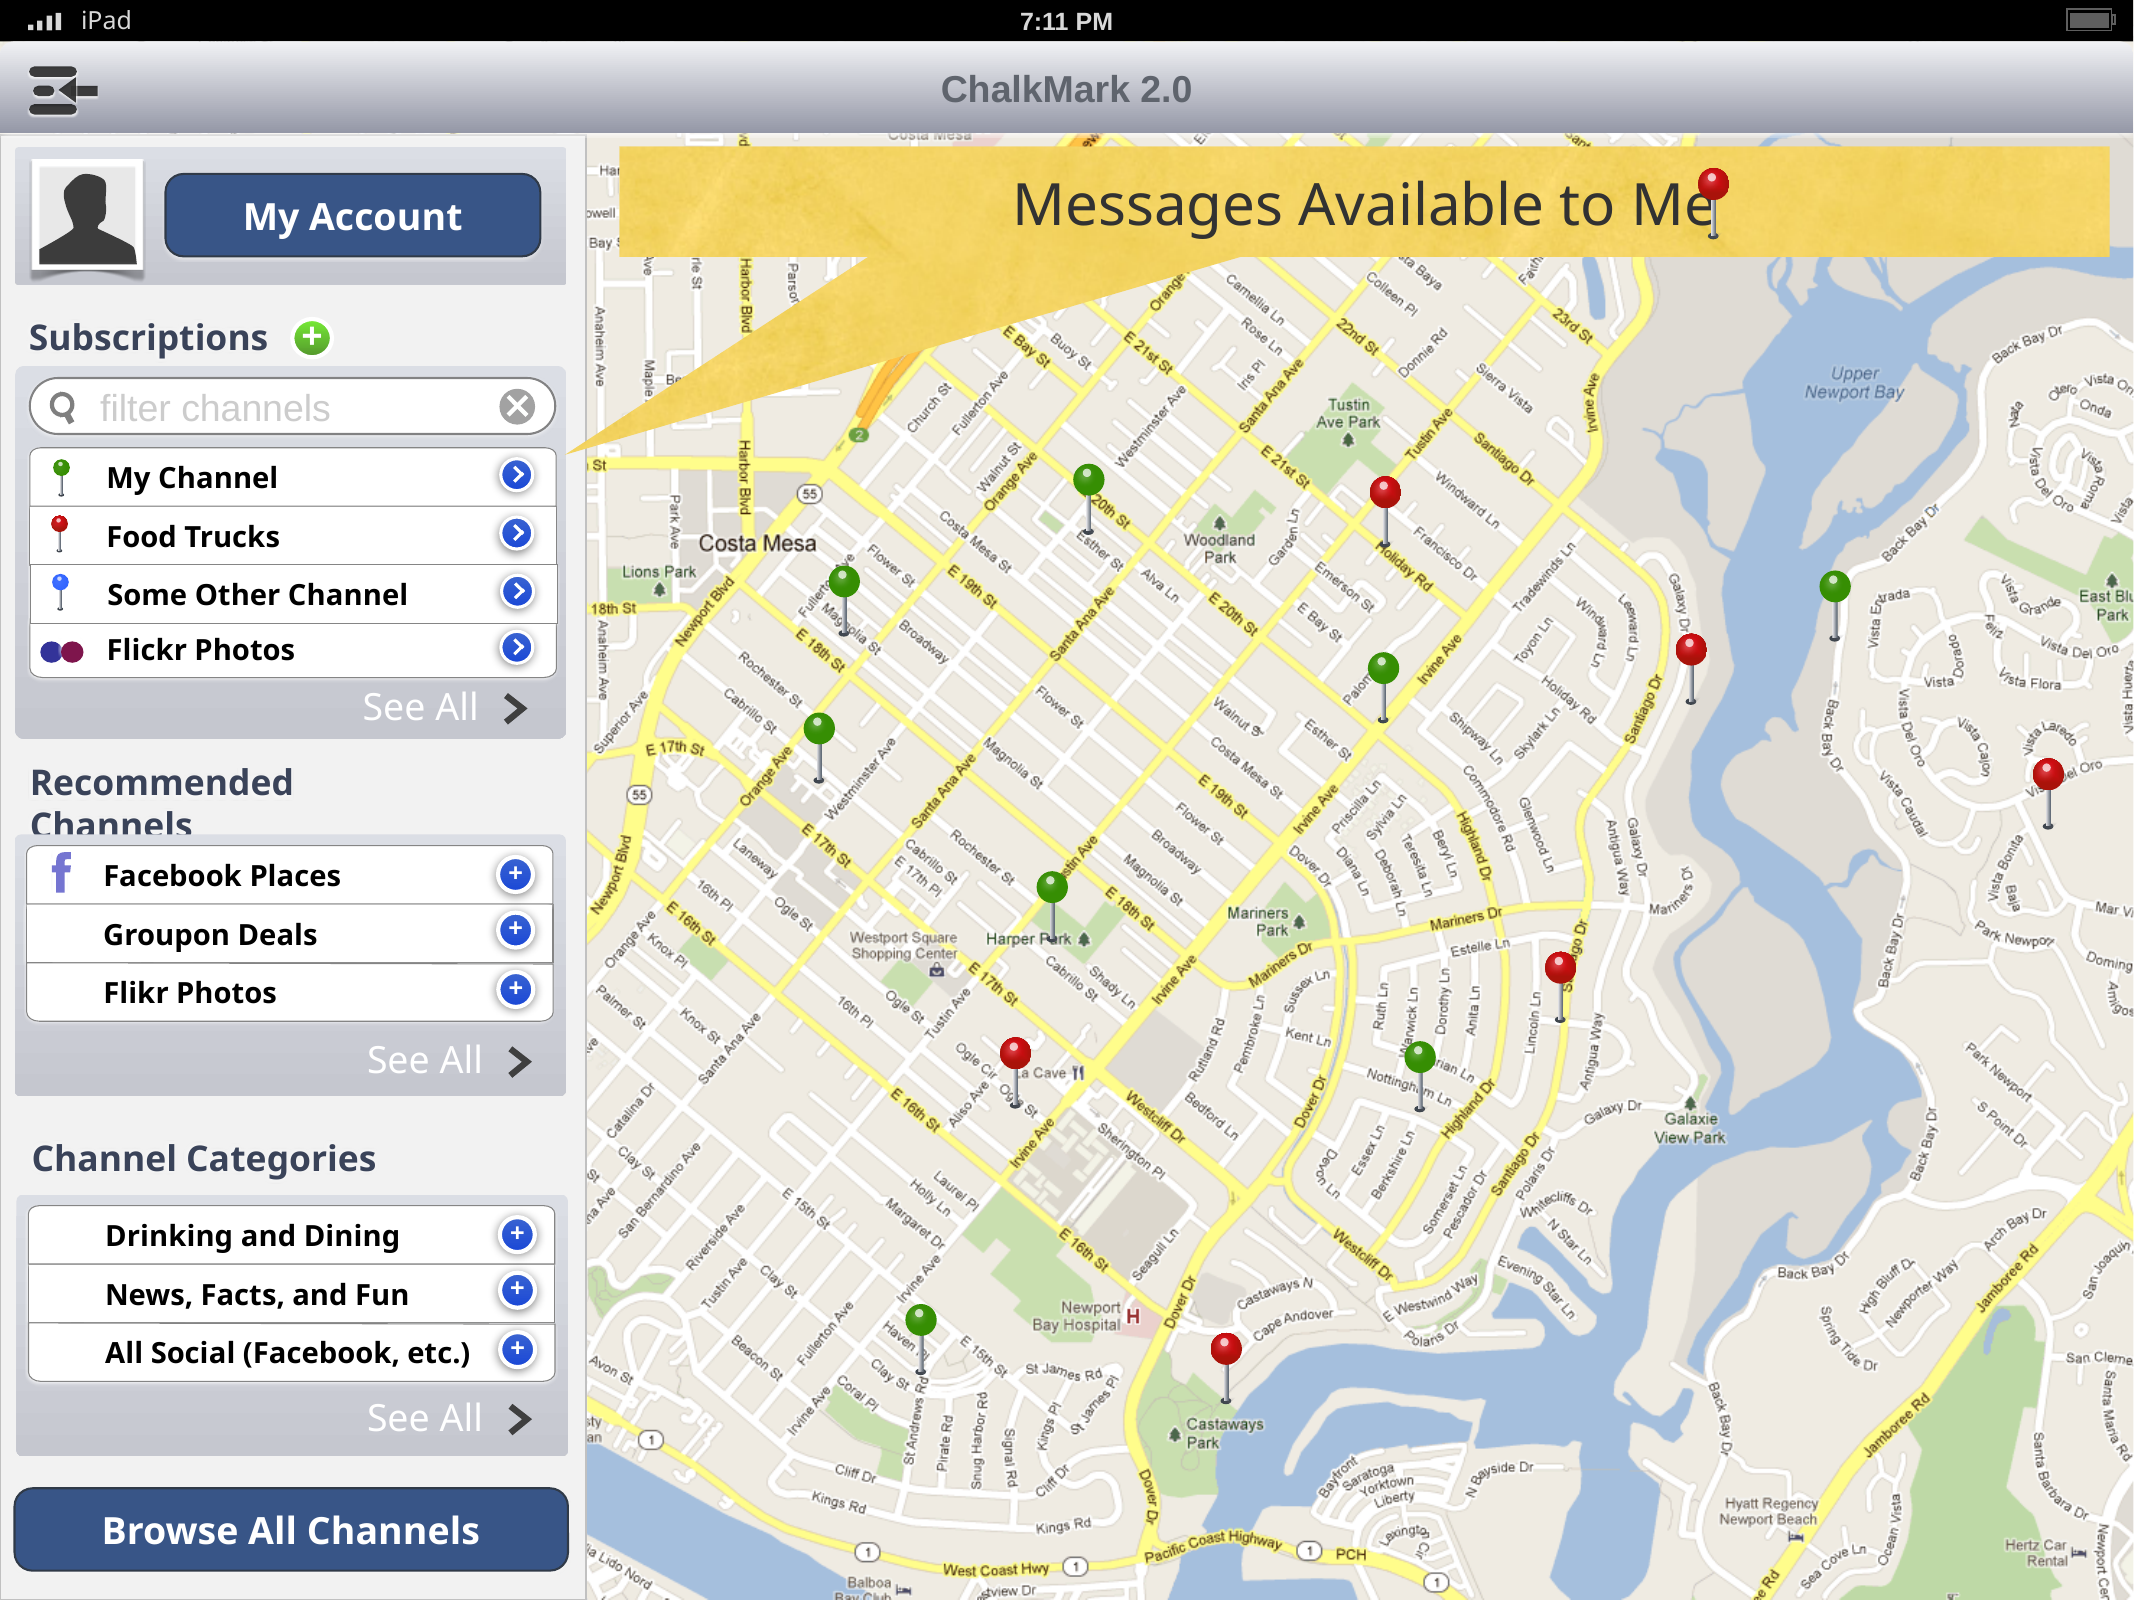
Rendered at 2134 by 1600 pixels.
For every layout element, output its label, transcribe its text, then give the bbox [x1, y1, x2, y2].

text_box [1369, 476, 1407, 548]
picture [587, 138, 2134, 1600]
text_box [828, 565, 866, 637]
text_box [1819, 570, 1857, 642]
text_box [1404, 1040, 1442, 1113]
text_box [1367, 651, 1405, 724]
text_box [1697, 167, 1735, 240]
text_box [1036, 870, 1074, 943]
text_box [2032, 758, 2070, 830]
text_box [999, 1037, 1037, 1109]
text_box Messages Available to Me [564, 146, 2110, 455]
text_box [1072, 463, 1110, 536]
picture [29, 159, 146, 283]
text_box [1544, 951, 1582, 1024]
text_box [1675, 633, 1713, 706]
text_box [1210, 1332, 1248, 1405]
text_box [905, 1303, 943, 1376]
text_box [803, 712, 841, 784]
